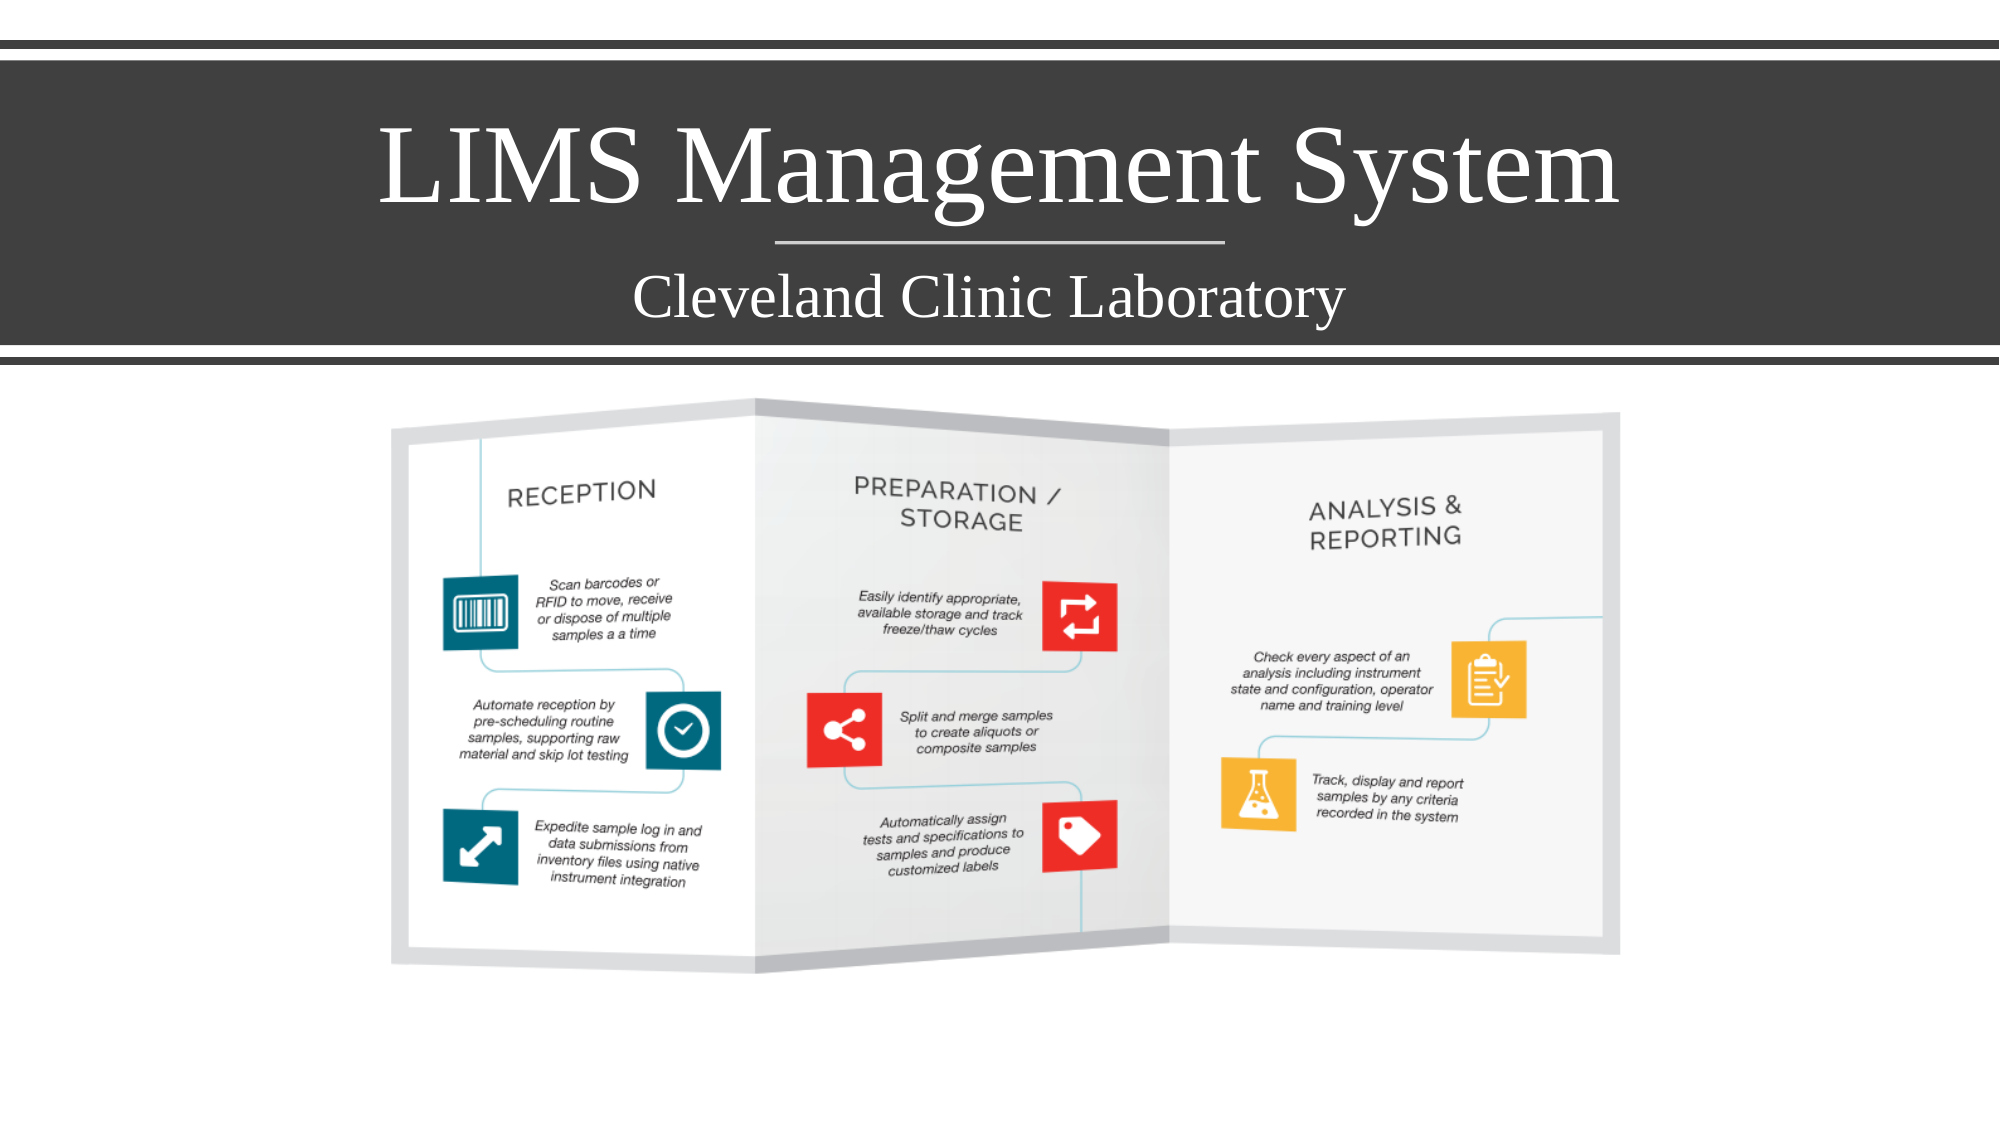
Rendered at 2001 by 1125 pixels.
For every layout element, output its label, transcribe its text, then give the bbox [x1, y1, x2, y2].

text_box [0, 59, 2000, 346]
picture [356, 377, 1643, 1033]
title LIMS Management System [86, 80, 1914, 233]
text_box Cleveland Clinic Laboratory [564, 247, 1415, 338]
